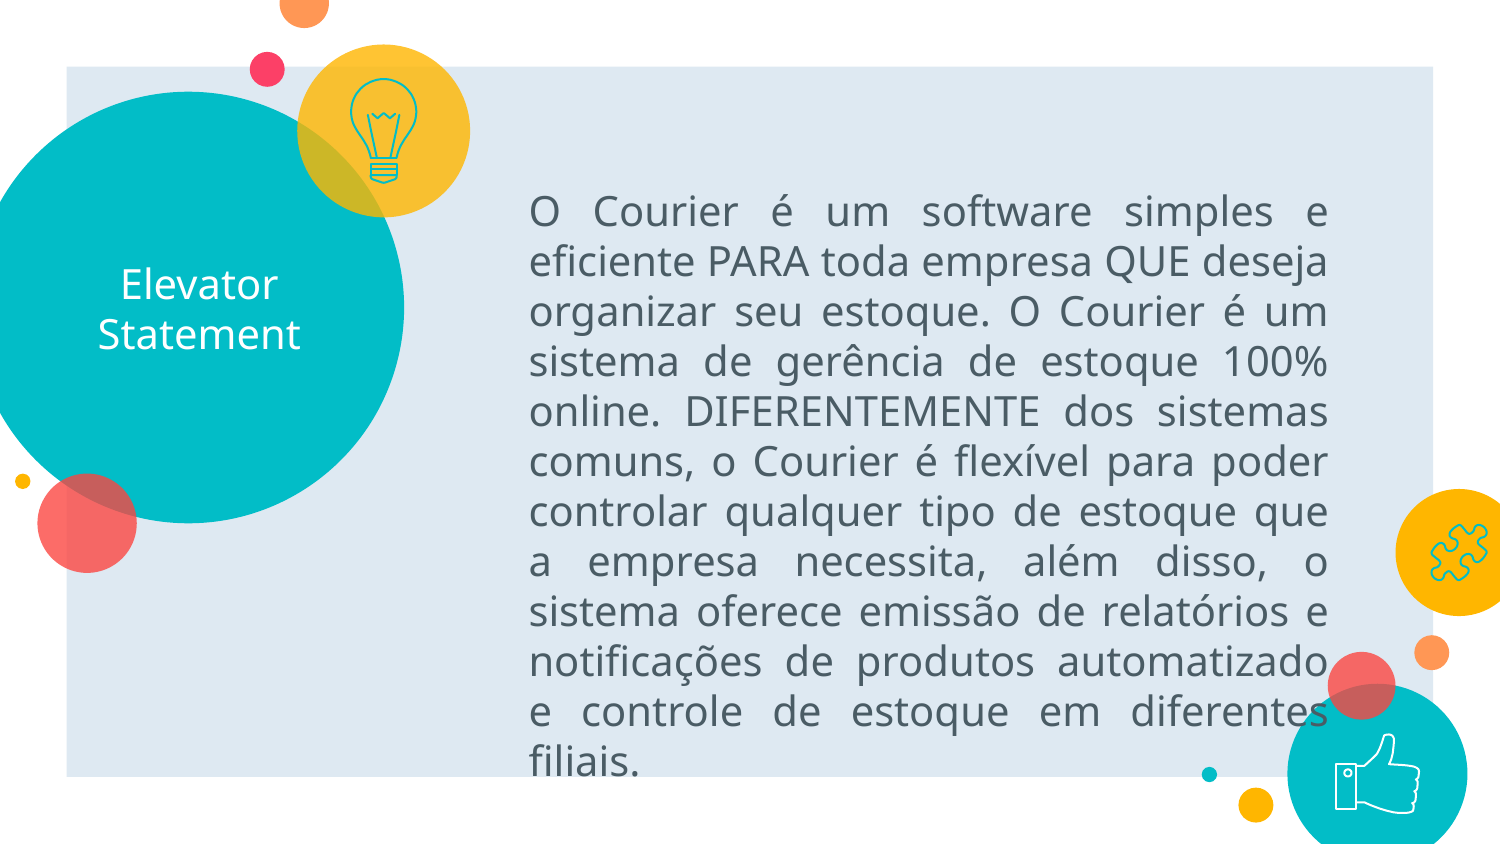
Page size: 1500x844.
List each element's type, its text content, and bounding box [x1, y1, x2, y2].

list O Courier é um software simples e eficiente PARA toda empresa QUE deseja organizar seu estoque. O Courier é um sistema de gerência de estoque 100% online. DIFERENTEMENTE dos sistemas comuns, o Courier é flexível para poder controlar qualquer tipo de estoque que a empresa necessita, além disso, o sistema oferece emissão de relatórios e notificações de produtos automatizado e controle de estoque em diferentes filiais. [476, 169, 1345, 706]
title Elevator Statement [23, 91, 375, 524]
